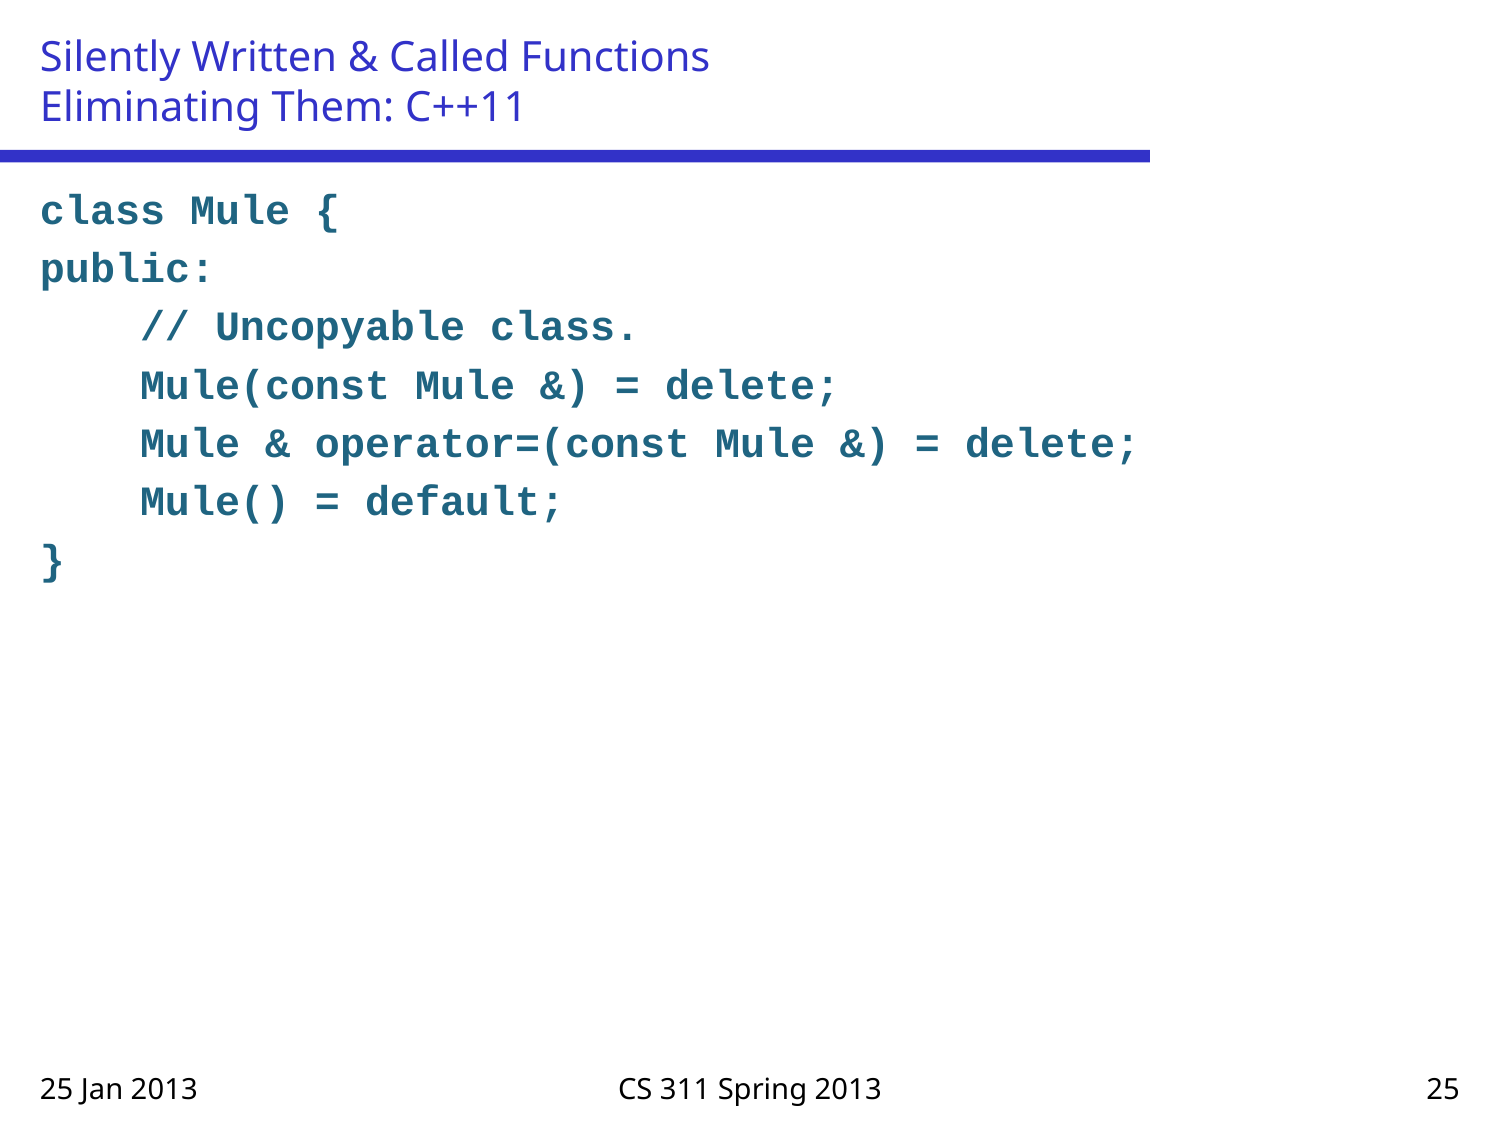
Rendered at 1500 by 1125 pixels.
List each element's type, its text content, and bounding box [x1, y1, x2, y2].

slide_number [24, 1062, 375, 1113]
slide_number 25 [1125, 1062, 1475, 1113]
footer CS 311 Spring 2013 [387, 1062, 1113, 1113]
title Silently Written & Called Functions Eliminating Them: C++11 [24, 24, 1475, 138]
list class Mule { public: // Uncopyable class. Mule(const Mule &) = delete; Mule & operator=(const Mule &) = delete; Mule() = default; } [24, 174, 1475, 1050]
